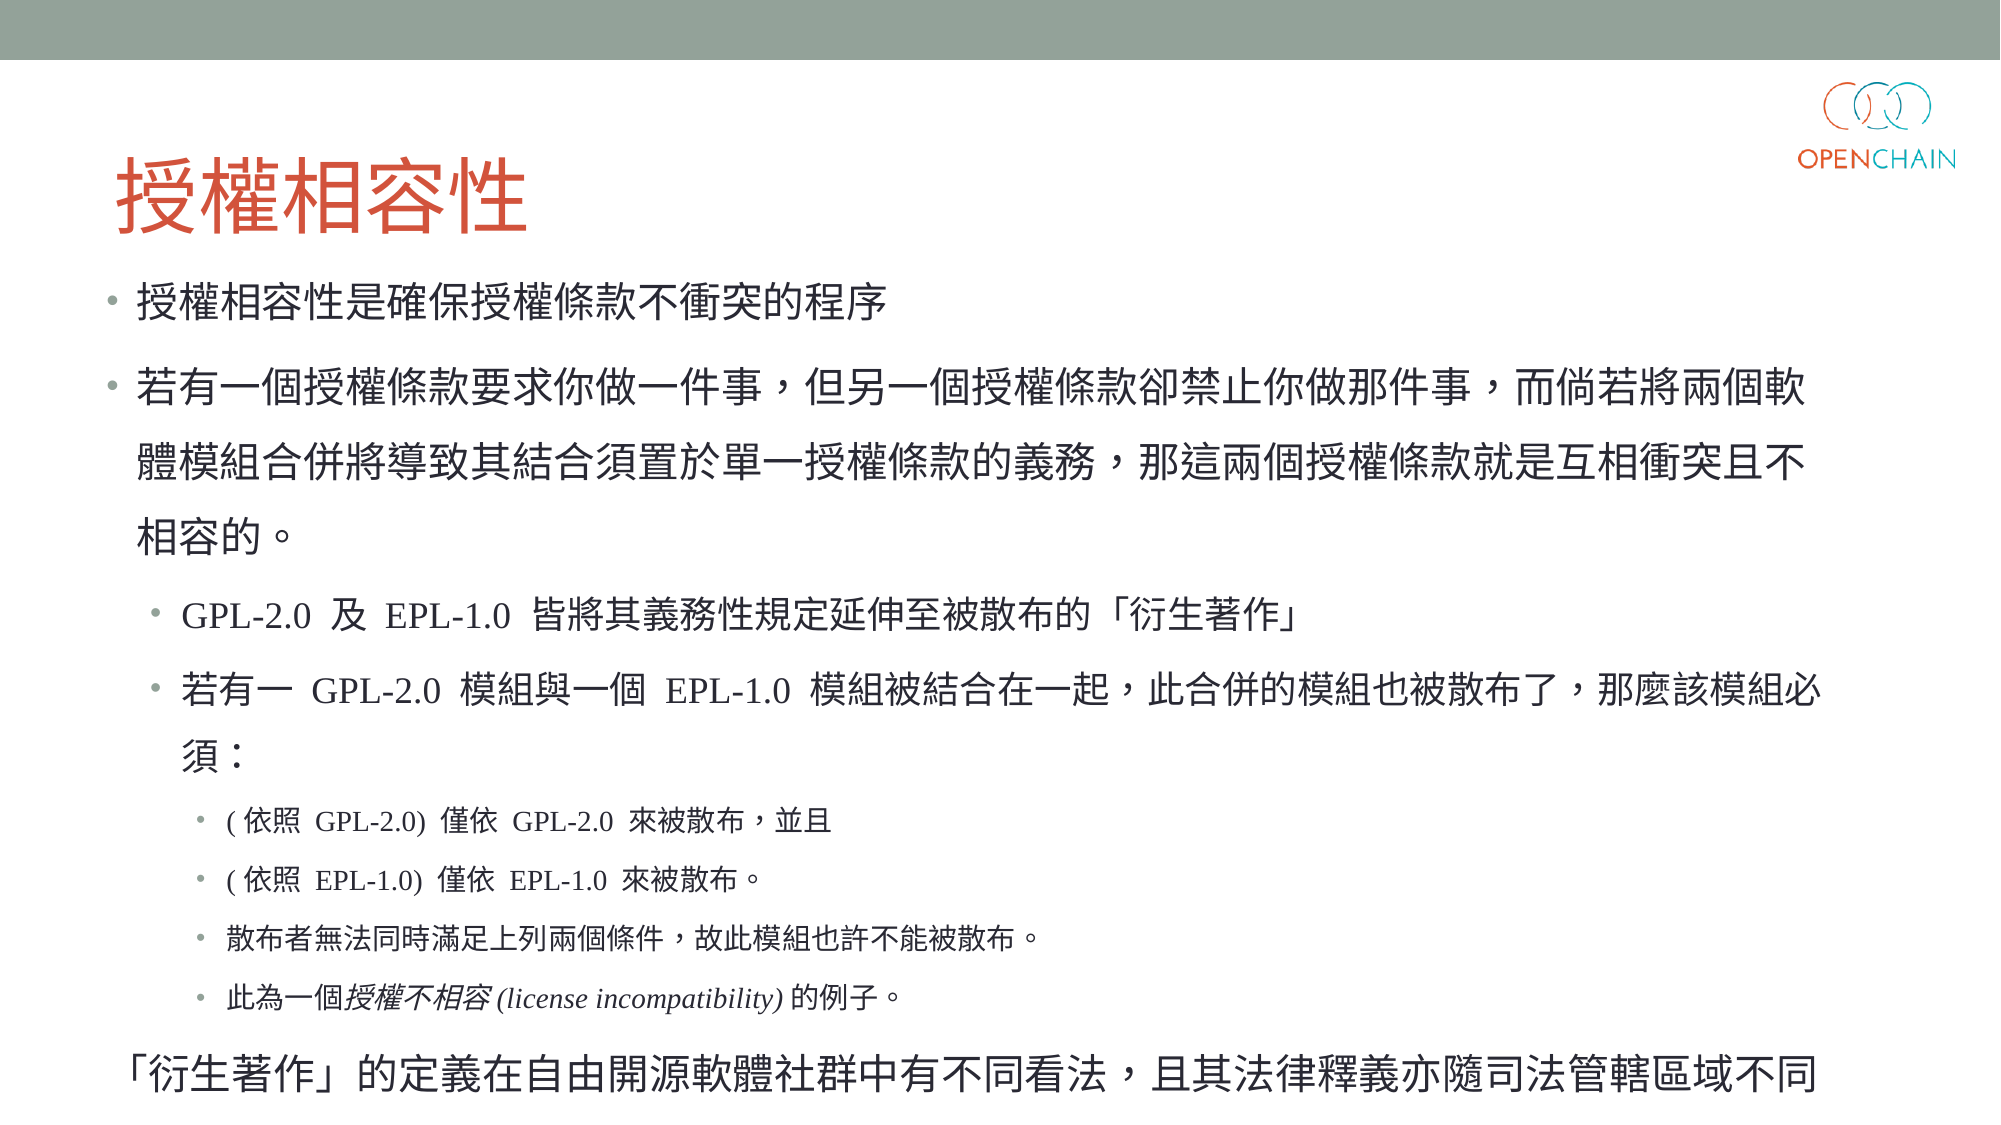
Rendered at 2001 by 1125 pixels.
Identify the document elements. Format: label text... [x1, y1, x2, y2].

list 授權相容性是確保授權條款不衝突的程序 若有一個授權條款要求你做一件事，但另一個授權條款卻禁止你做那件事，而倘若將兩個軟體模組合併將導致其結合須置於單一授權條款的義務，那這兩個授權條款就是互相衝突且不相容的。 GPL-2.0 及 EPL-1.0 皆將其義務性規定延伸至被散布的「衍生著作」 若有一 GPL-2.0 模組與一個 EPL-1.0 模組被結合在一起，此合併的模組也被散布了，那麼該模組必須： (依照 GPL-2.0) 僅依 GPL-2.0 來被散布，並且 (依照 EPL-1.0) 僅依 EPL-1.0 來被散布。 散布者無法同時滿足上列兩個條件，故此模組也許不能被散布。 此為一個授權不相容(license incompatibility)的例子。 「衍生著作」的定義在自由開源軟體社群中有不同看法，且其法律釋義亦隨司法管轄區域不同而有可能變化。 [91, 243, 1863, 1093]
title 授權相容性 [99, 87, 1900, 250]
picture [1798, 82, 1955, 169]
